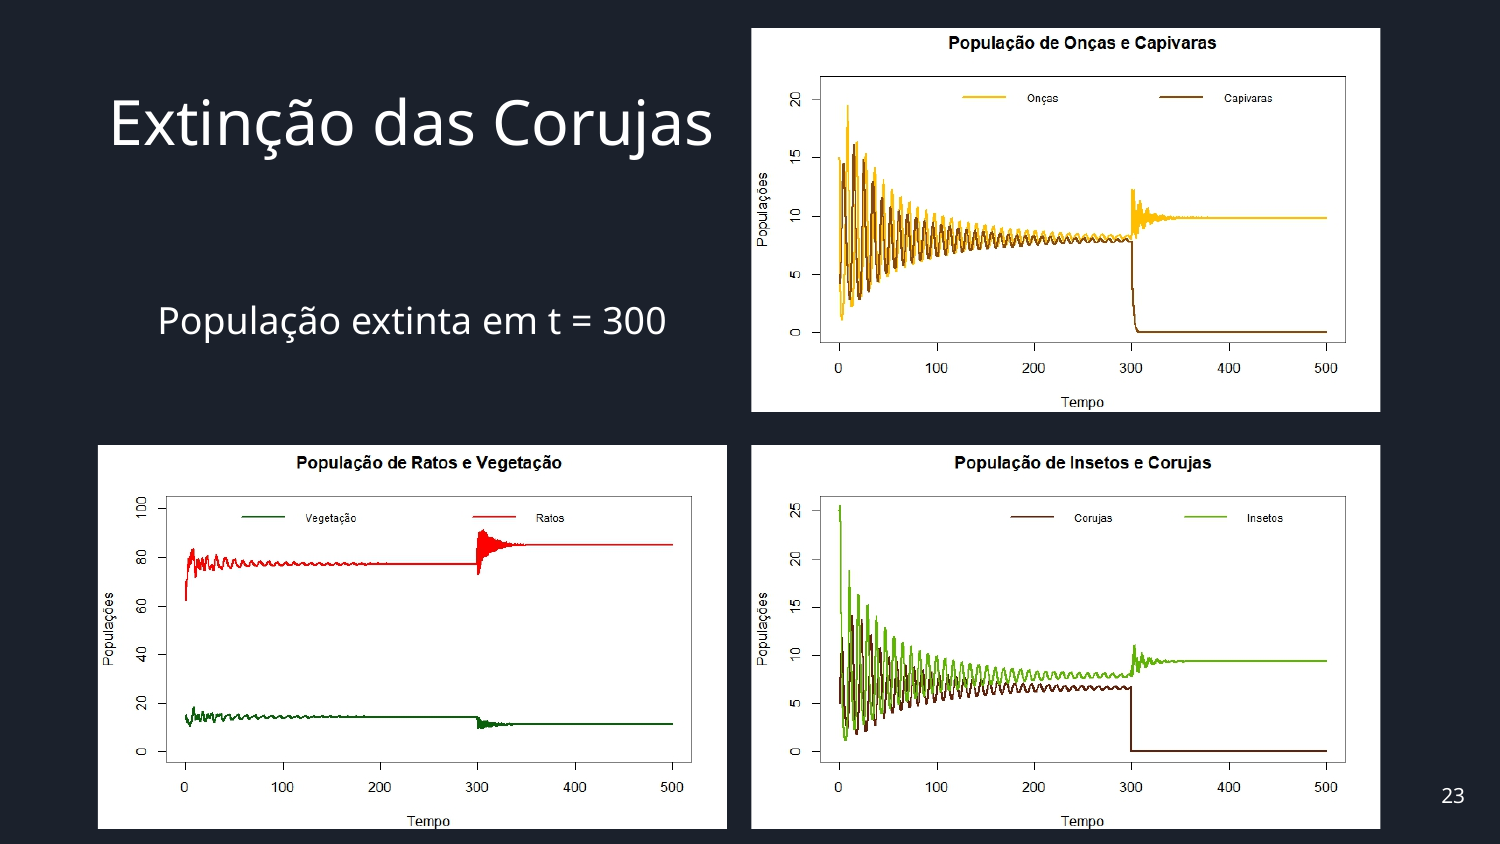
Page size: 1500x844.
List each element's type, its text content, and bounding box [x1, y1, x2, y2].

picture [751, 27, 1381, 413]
picture [751, 444, 1381, 830]
slide_number ‹#› [1389, 764, 1480, 830]
picture [97, 444, 728, 830]
text_box Extinção das Corujas [91, 28, 734, 213]
text_box População extinta em t = 300 [91, 227, 734, 412]
